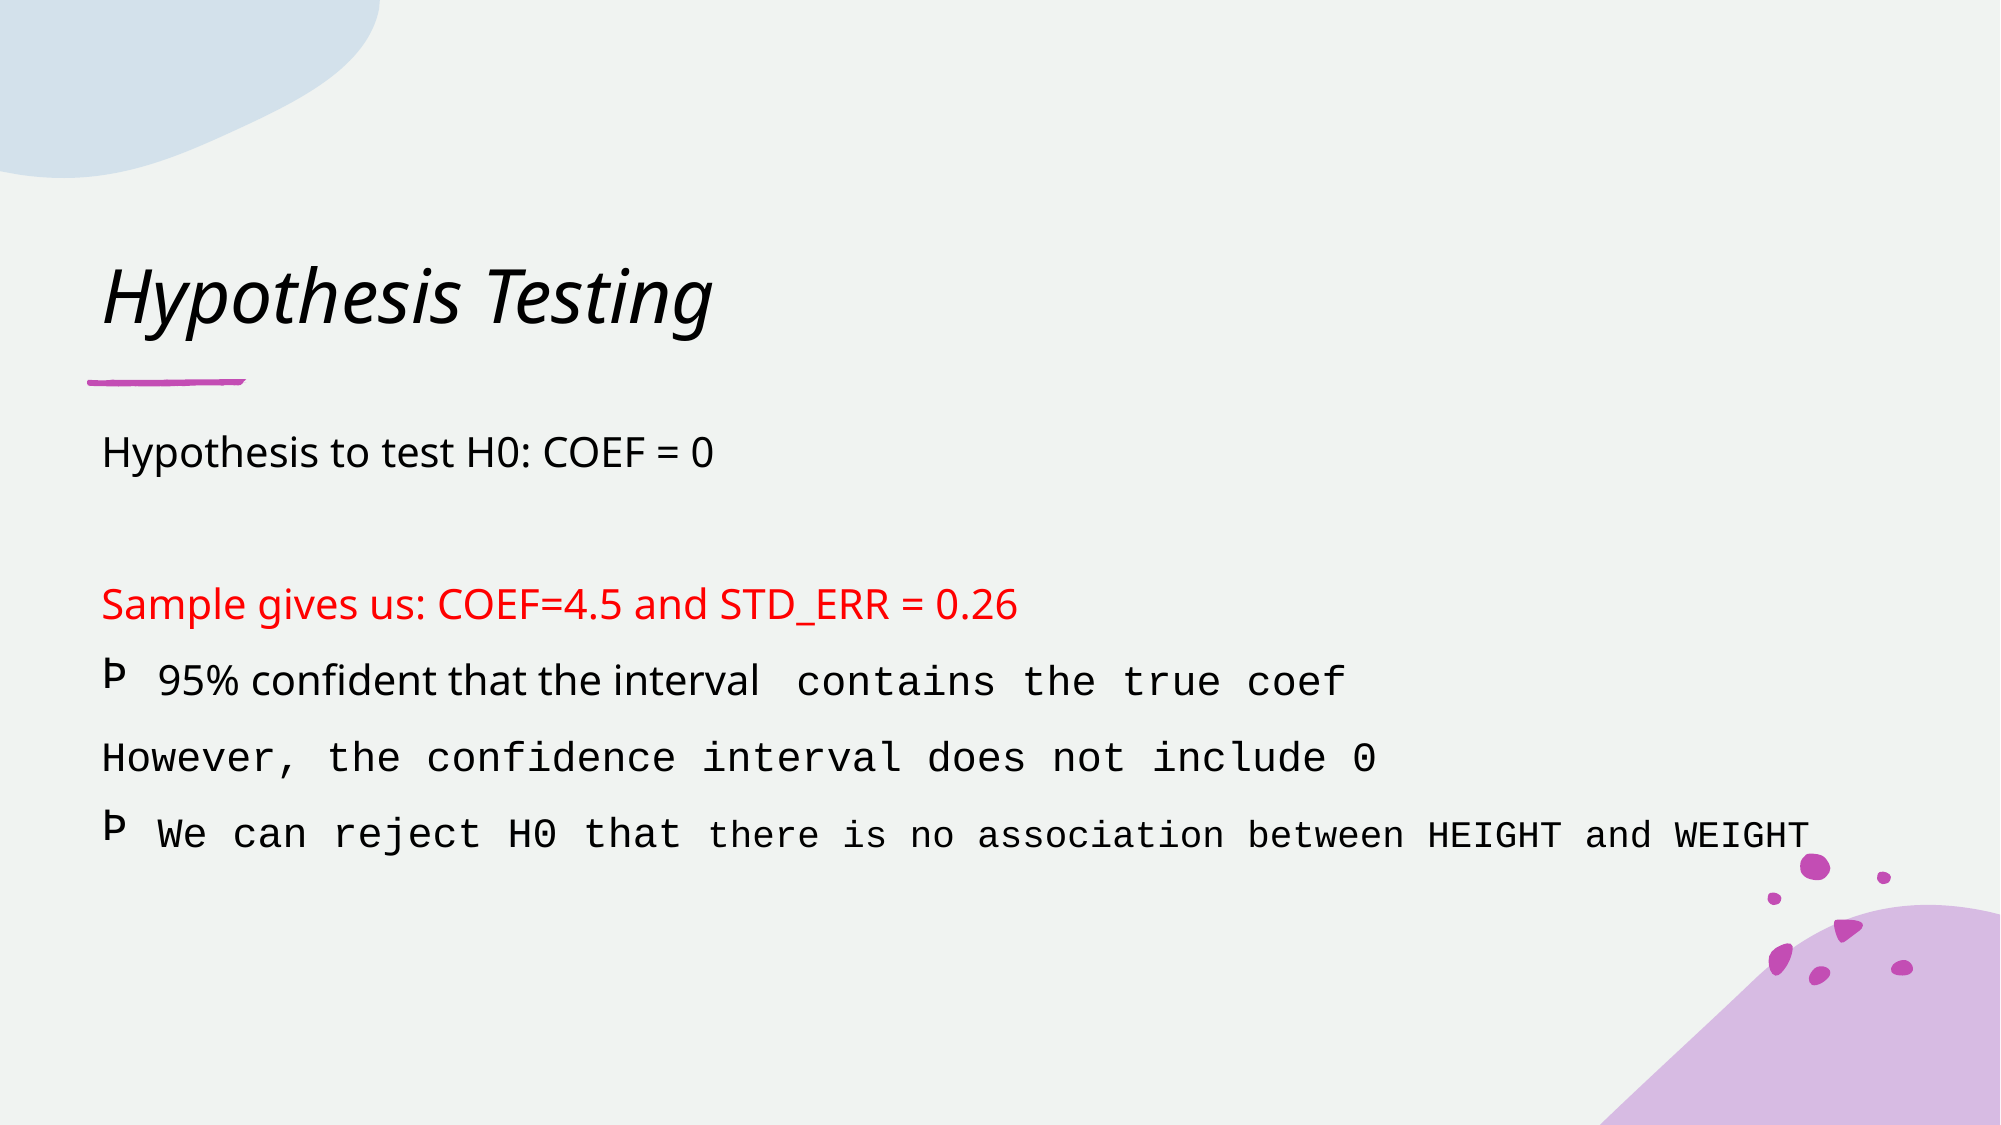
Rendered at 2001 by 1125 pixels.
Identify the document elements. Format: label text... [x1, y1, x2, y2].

title Hypothesis Testing [86, 129, 1740, 347]
